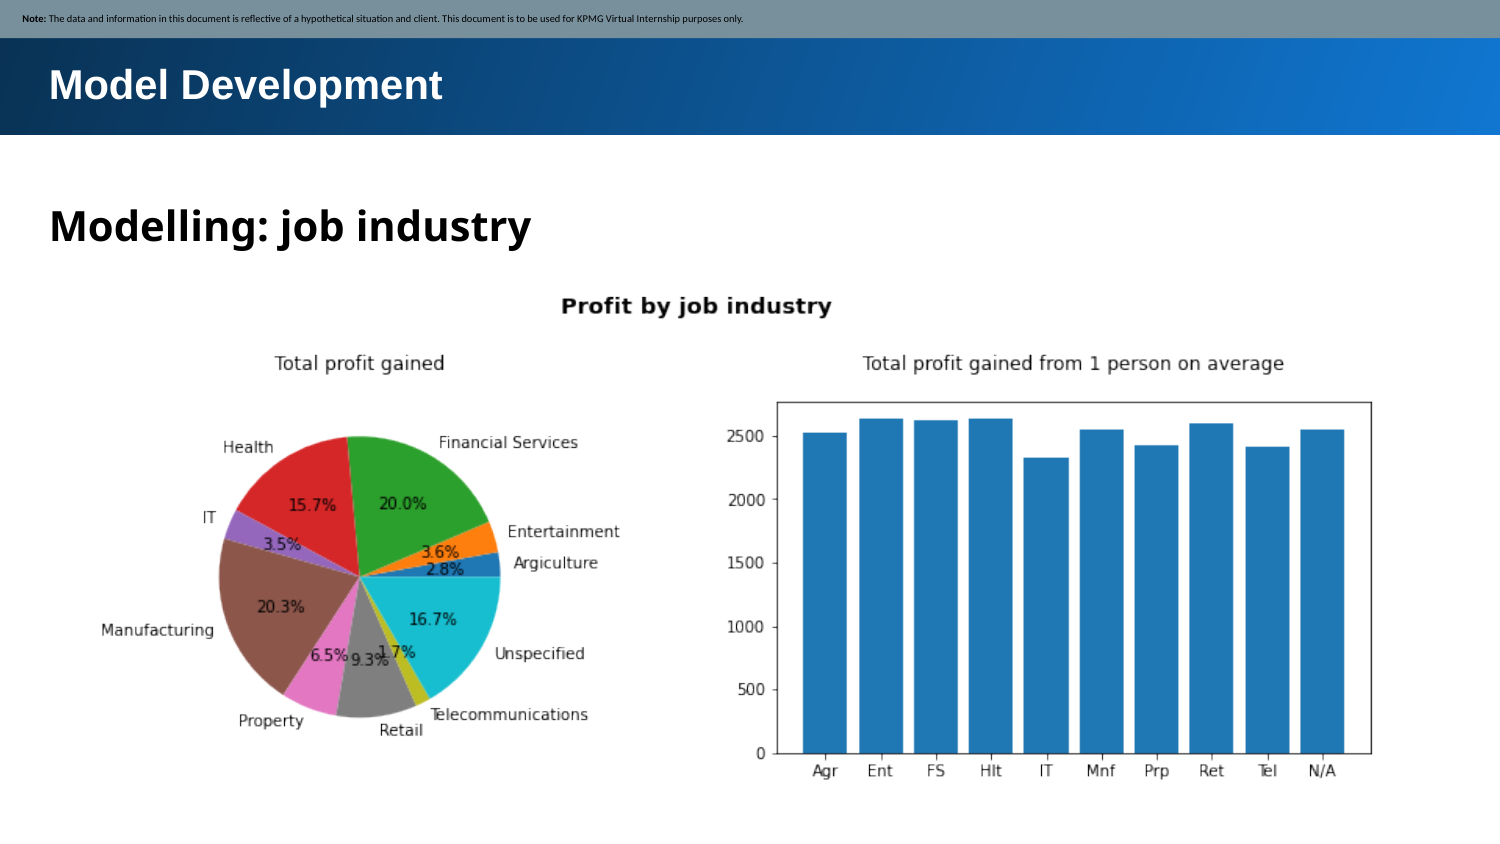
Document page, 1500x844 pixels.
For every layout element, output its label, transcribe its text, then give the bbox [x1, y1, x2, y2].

picture [90, 260, 1382, 791]
text_box [0, 39, 1500, 135]
text_box Model Development [33, 43, 1439, 124]
text_box Note: The data and information in this document is reflective of a hypothetical situation and client. This document is to be used for KPMG Virtual Internship purposes only. [0, 0, 1500, 39]
text_box Modelling: job industry [33, 177, 1439, 266]
